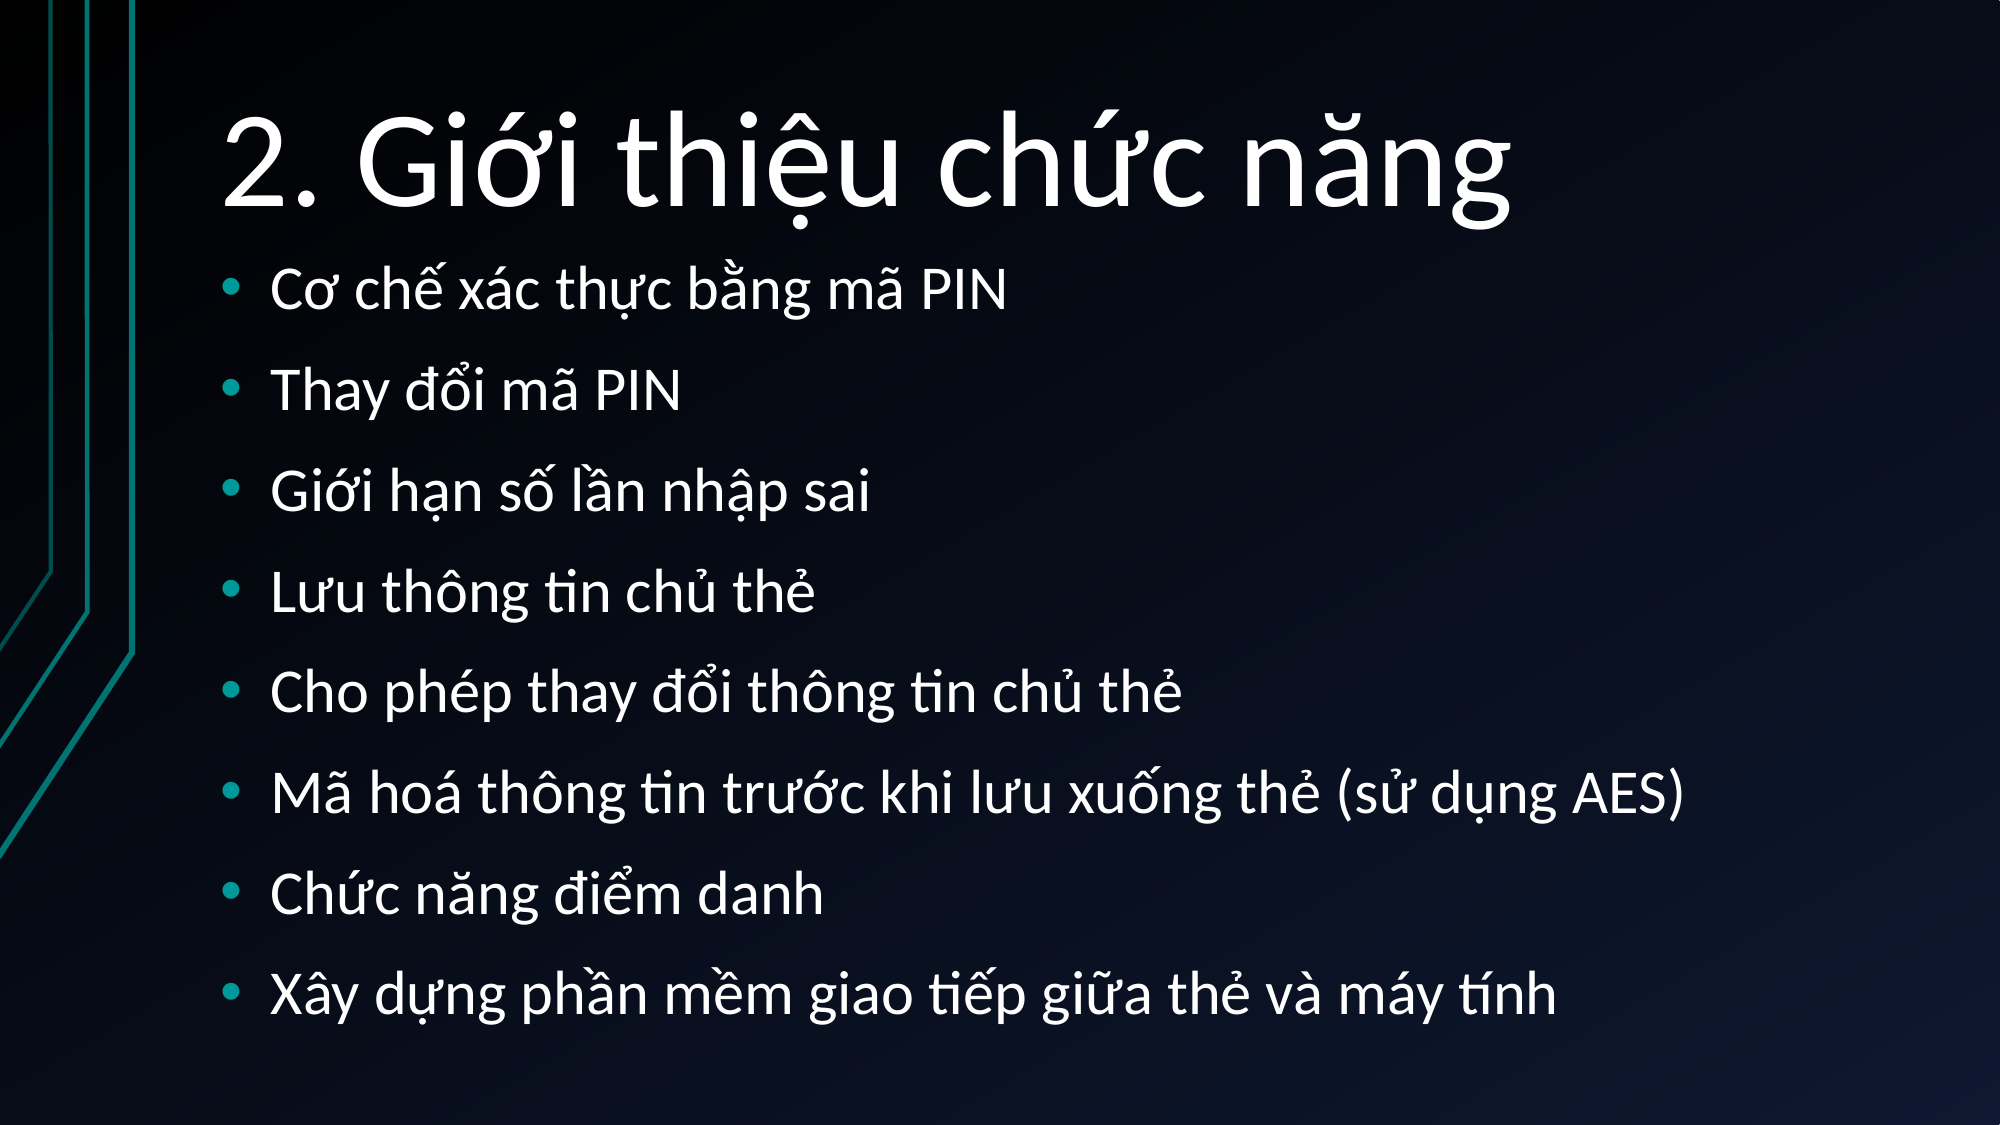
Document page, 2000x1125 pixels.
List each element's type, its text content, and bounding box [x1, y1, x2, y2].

list Cơ chế xác thực bằng mã PIN Thay đổi mã PIN Giới hạn số lần nhập sai Lưu thông tin chủ thẻ Cho phép thay đổi thông tin chủ thẻ Mã hoá thông tin trước khi lưu xuống thẻ (sử dụng AES) Chức năng điểm danh Xây dựng phần mềm giao tiếp giữa thẻ và máy tính [200, 245, 1950, 1050]
title 2. Giới thiệu chức năng [199, 45, 1900, 246]
